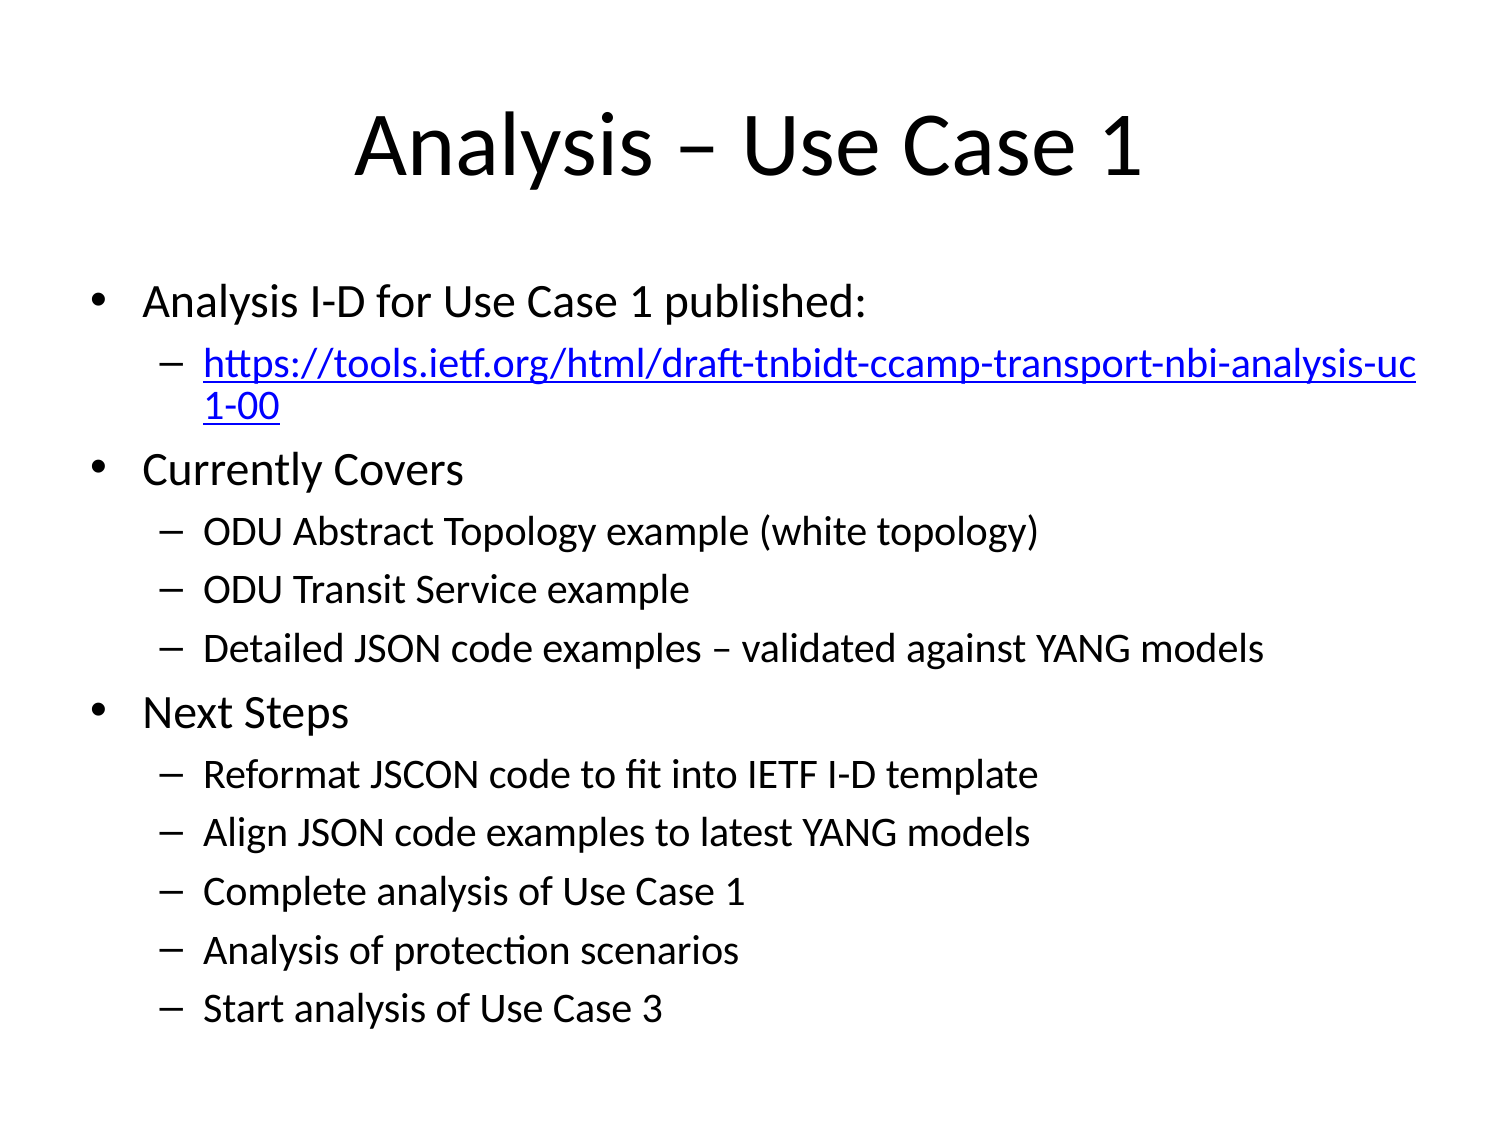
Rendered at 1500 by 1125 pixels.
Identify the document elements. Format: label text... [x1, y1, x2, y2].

title Analysis – Use Case 1 [75, 45, 1425, 233]
list Analysis I-D for Use Case 1 published: https://tools.ietf.org/html/draft-tnbidt-ccamp-transport-nbi-analysis-uc1-00 Currently Covers ODU Abstract Topology example (white topology) ODU Transit Service example Detailed JSON code examples – validated against YANG models Next Steps Reformat JSCON code to fit into IETF I-D template Align JSON code examples to latest YANG models Complete analysis of Use Case 1 Analysis of protection scenarios Start analysis of Use Case 3 [75, 262, 1425, 1005]
